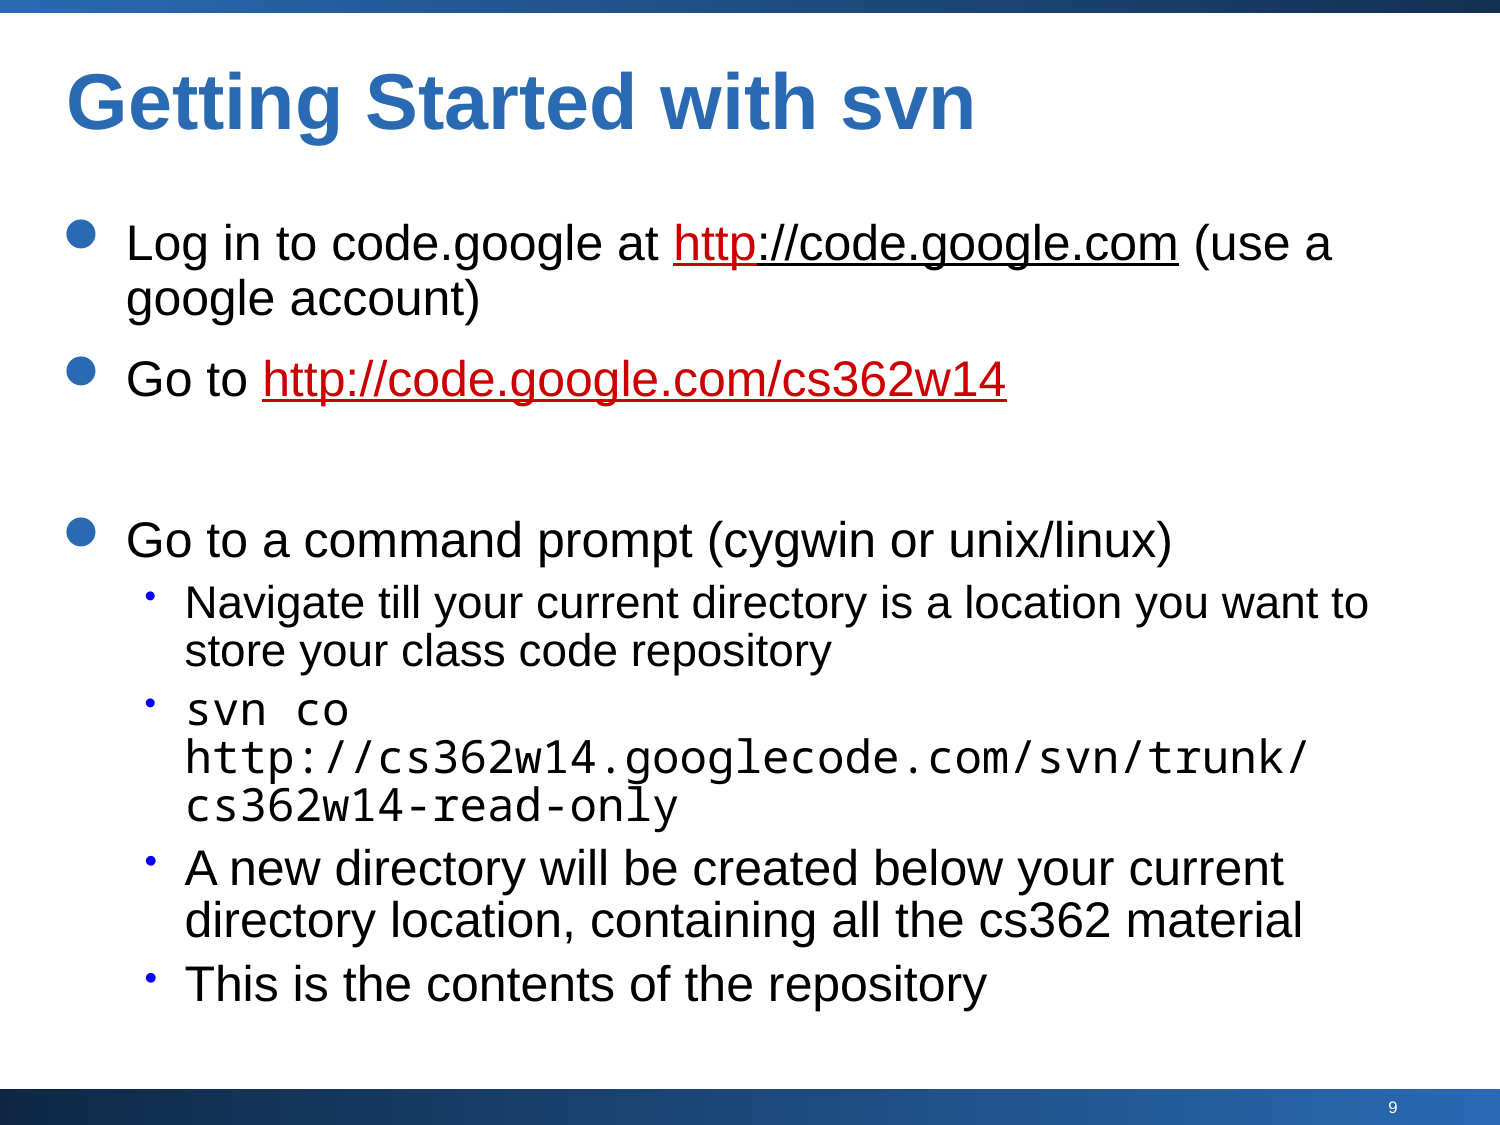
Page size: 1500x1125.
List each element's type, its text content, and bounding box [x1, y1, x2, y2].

title Getting Started with svn [66, 40, 1497, 169]
list Log in to code.google at http://code.google.com (use a google account) Go to http://code.google.com/cs362w14 Go to a command prompt (cygwin or unix/linux) Navigate till your current directory is a location you want to store your class code repository svn co http://cs362w14.googlecode.com/svn/trunk/ cs362w14-read-only A new directory will be created below your current directory location, containing all the cs362 material This is the contents of the repository [47, 207, 1438, 1071]
